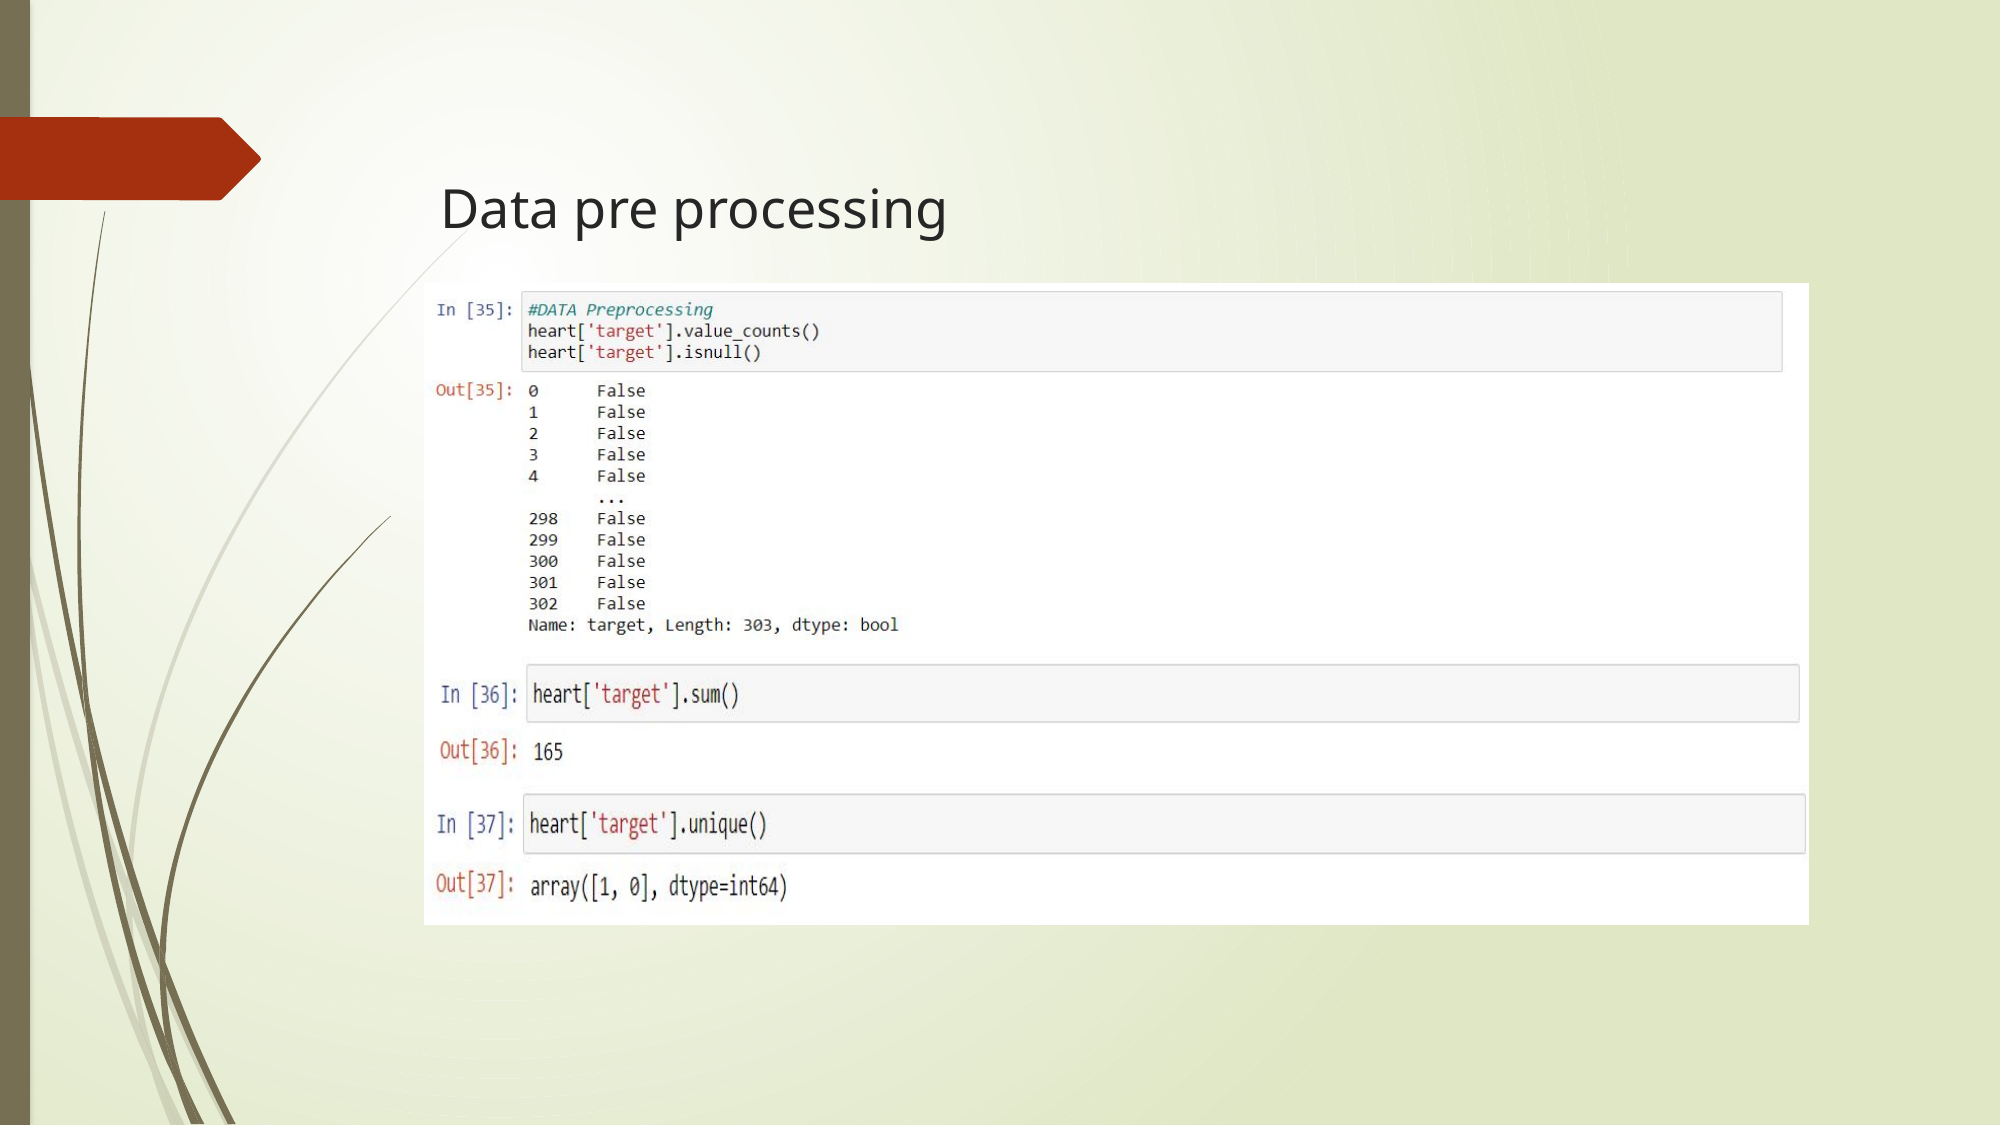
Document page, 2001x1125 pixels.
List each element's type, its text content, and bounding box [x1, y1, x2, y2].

picture [424, 655, 1809, 925]
title Data pre processing [425, 102, 1888, 313]
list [424, 283, 1809, 655]
